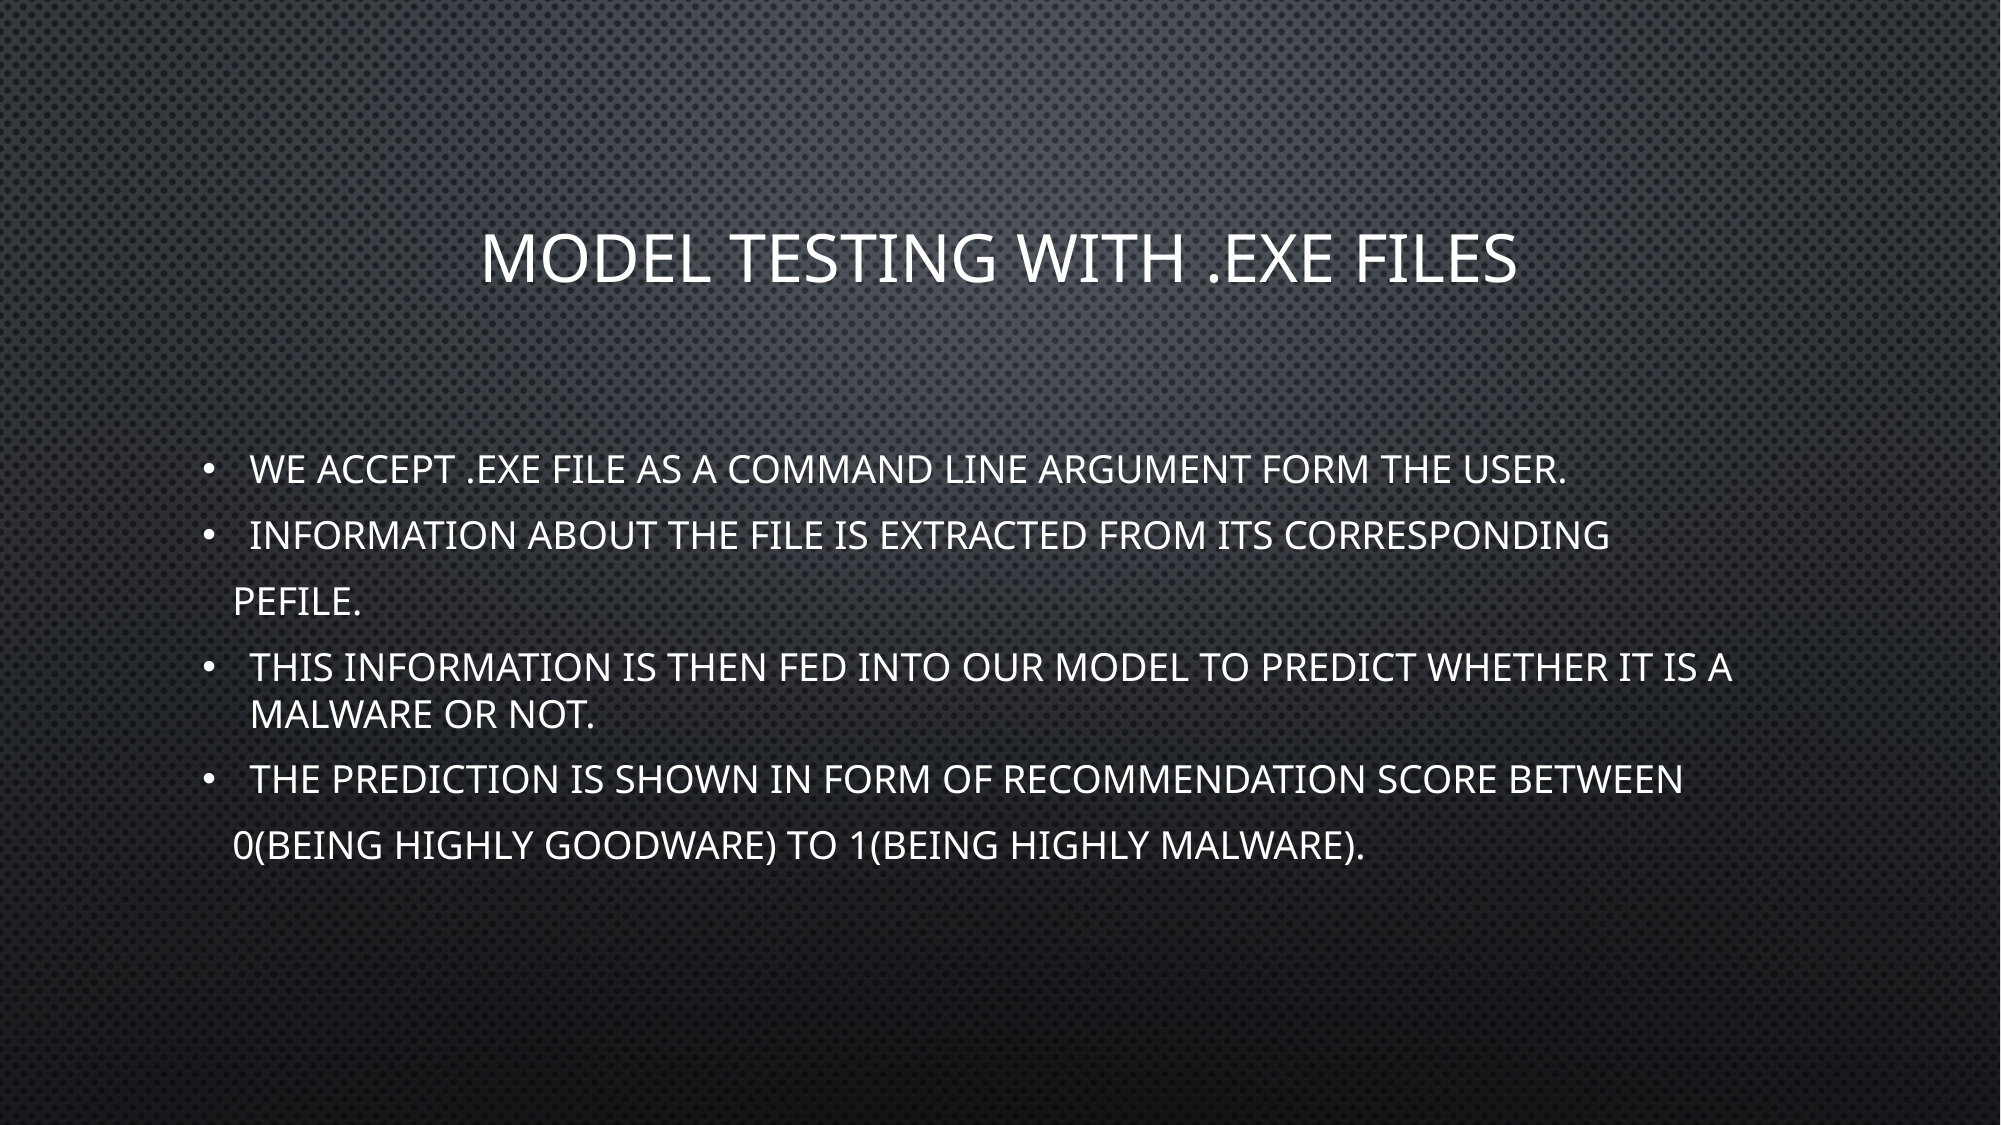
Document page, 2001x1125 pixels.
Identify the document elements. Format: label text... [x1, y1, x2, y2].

title Model testing with .exe Files [187, 99, 1813, 413]
list We accept .exe file as a command line argument form the user. Information about the file is extracted from its corresponding PEFILE. This information is then fed into our model to predict whether it is a malware or not. The prediction is shown in form of recommendation score between 0(being highly Goodware) to 1(being highly Malware). [187, 437, 1813, 950]
